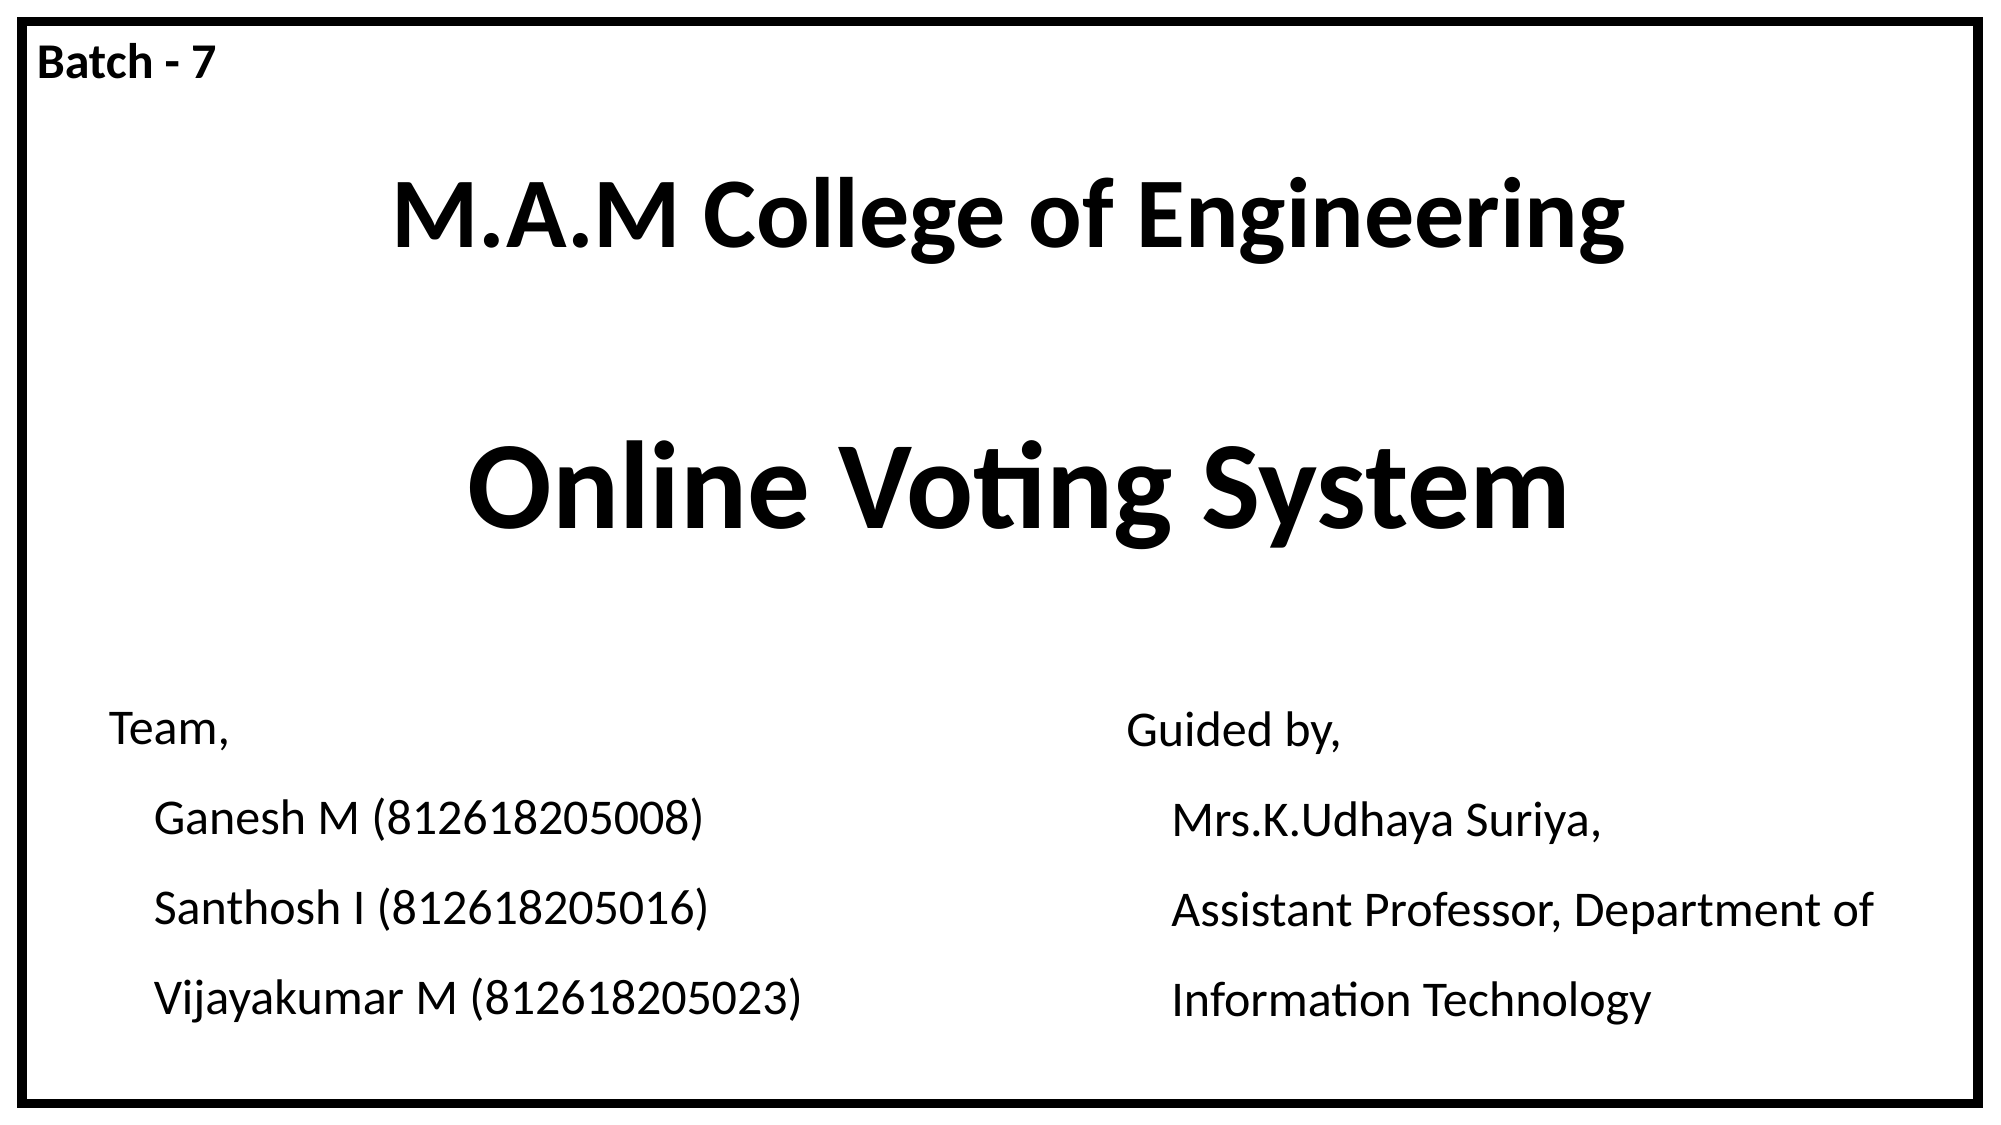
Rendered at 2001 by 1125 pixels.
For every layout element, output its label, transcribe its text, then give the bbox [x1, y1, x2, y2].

text_box M.A.M College of Engineering [376, 140, 1812, 276]
text_box [21, 20, 1979, 1105]
text_box Online Voting System [452, 395, 1903, 561]
text_box Guided by, Mrs.K.Udhaya Suriya, Assistant Professor, Department of Information Technology [1111, 658, 1924, 1124]
text_box Batch - 7 [22, 21, 316, 96]
text_box Team, Ganesh M (812618205008) Santhosh I (812618205016) Vijayakumar M (812618205023) [94, 657, 906, 1122]
